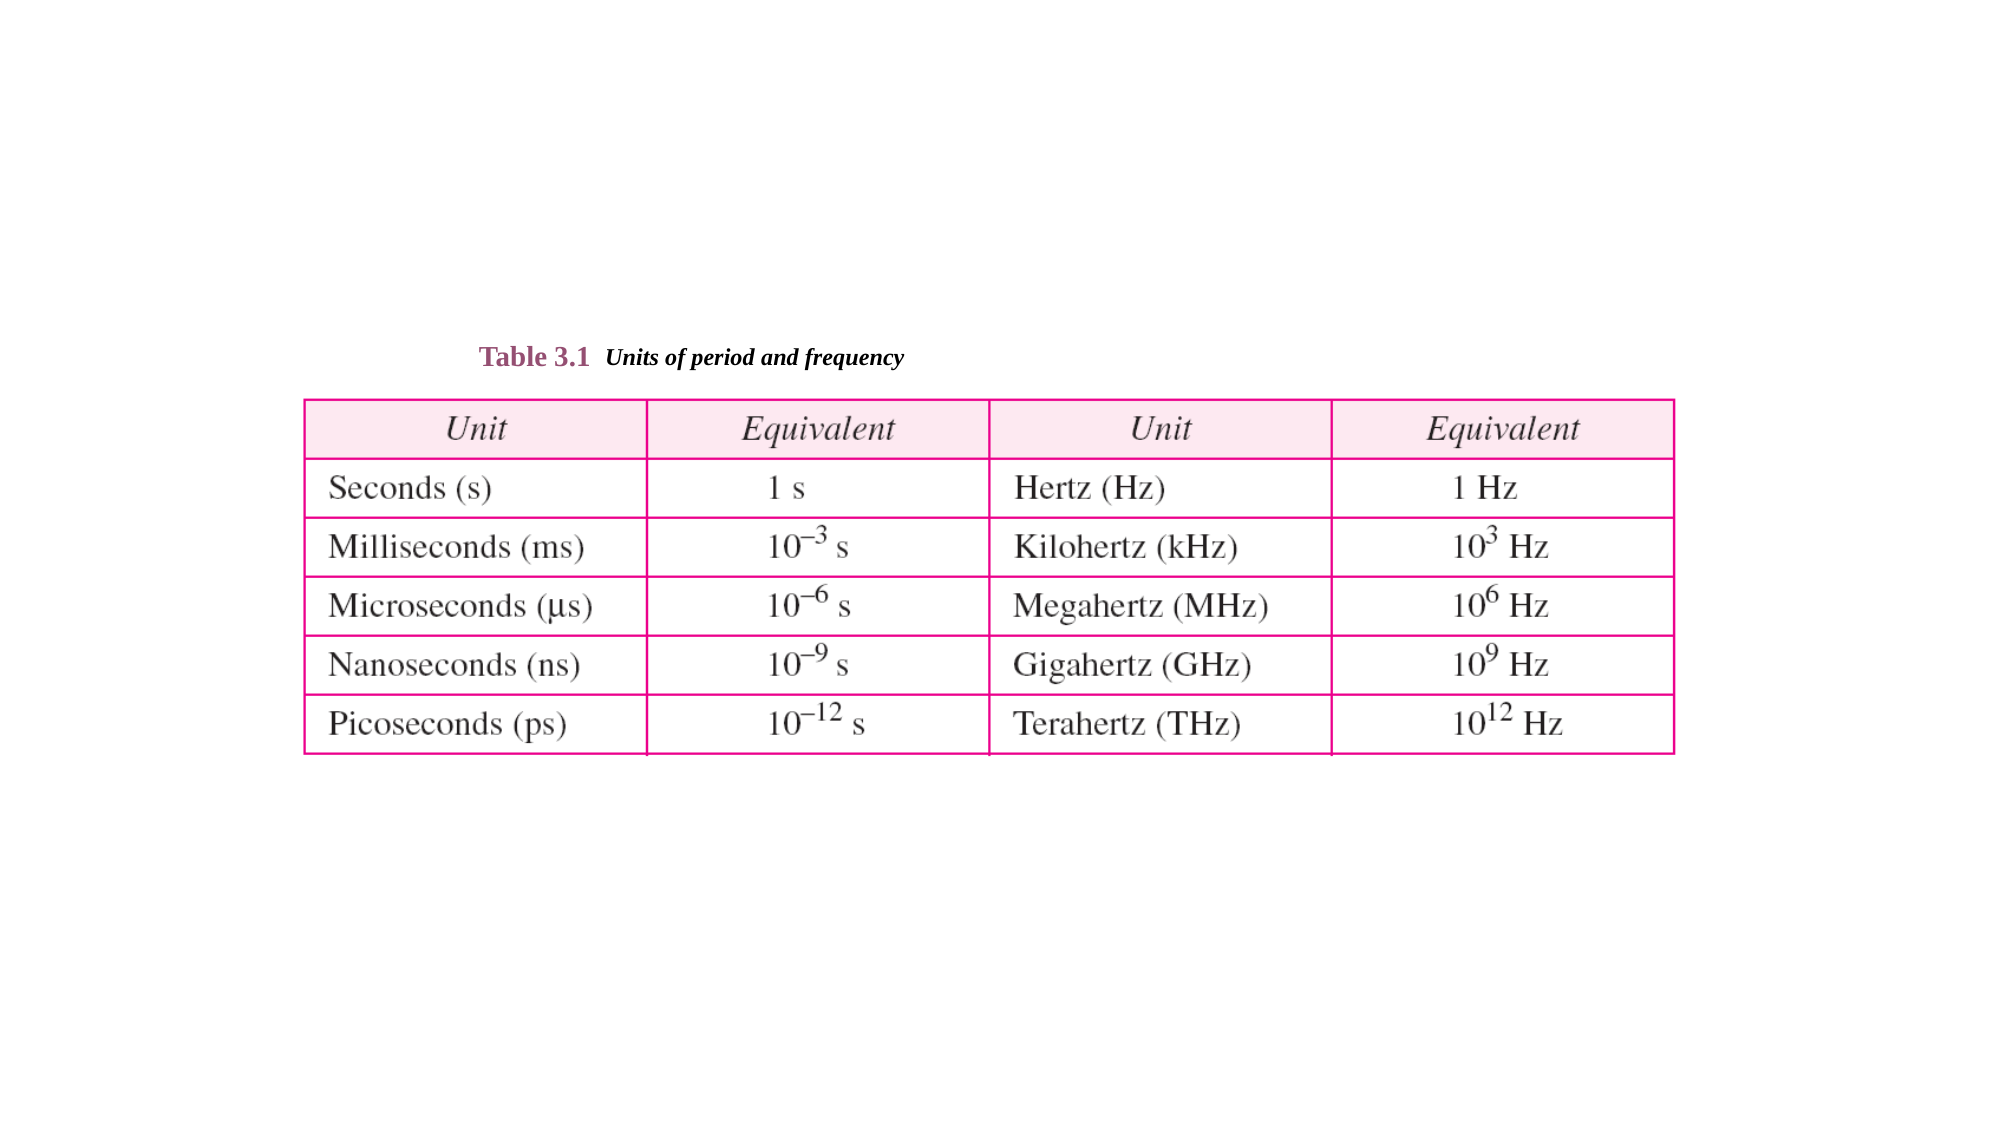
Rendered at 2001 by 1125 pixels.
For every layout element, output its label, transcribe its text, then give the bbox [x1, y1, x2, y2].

picture [287, 381, 1699, 776]
text_box Table 3.1 Units of period and frequency [464, 299, 920, 380]
